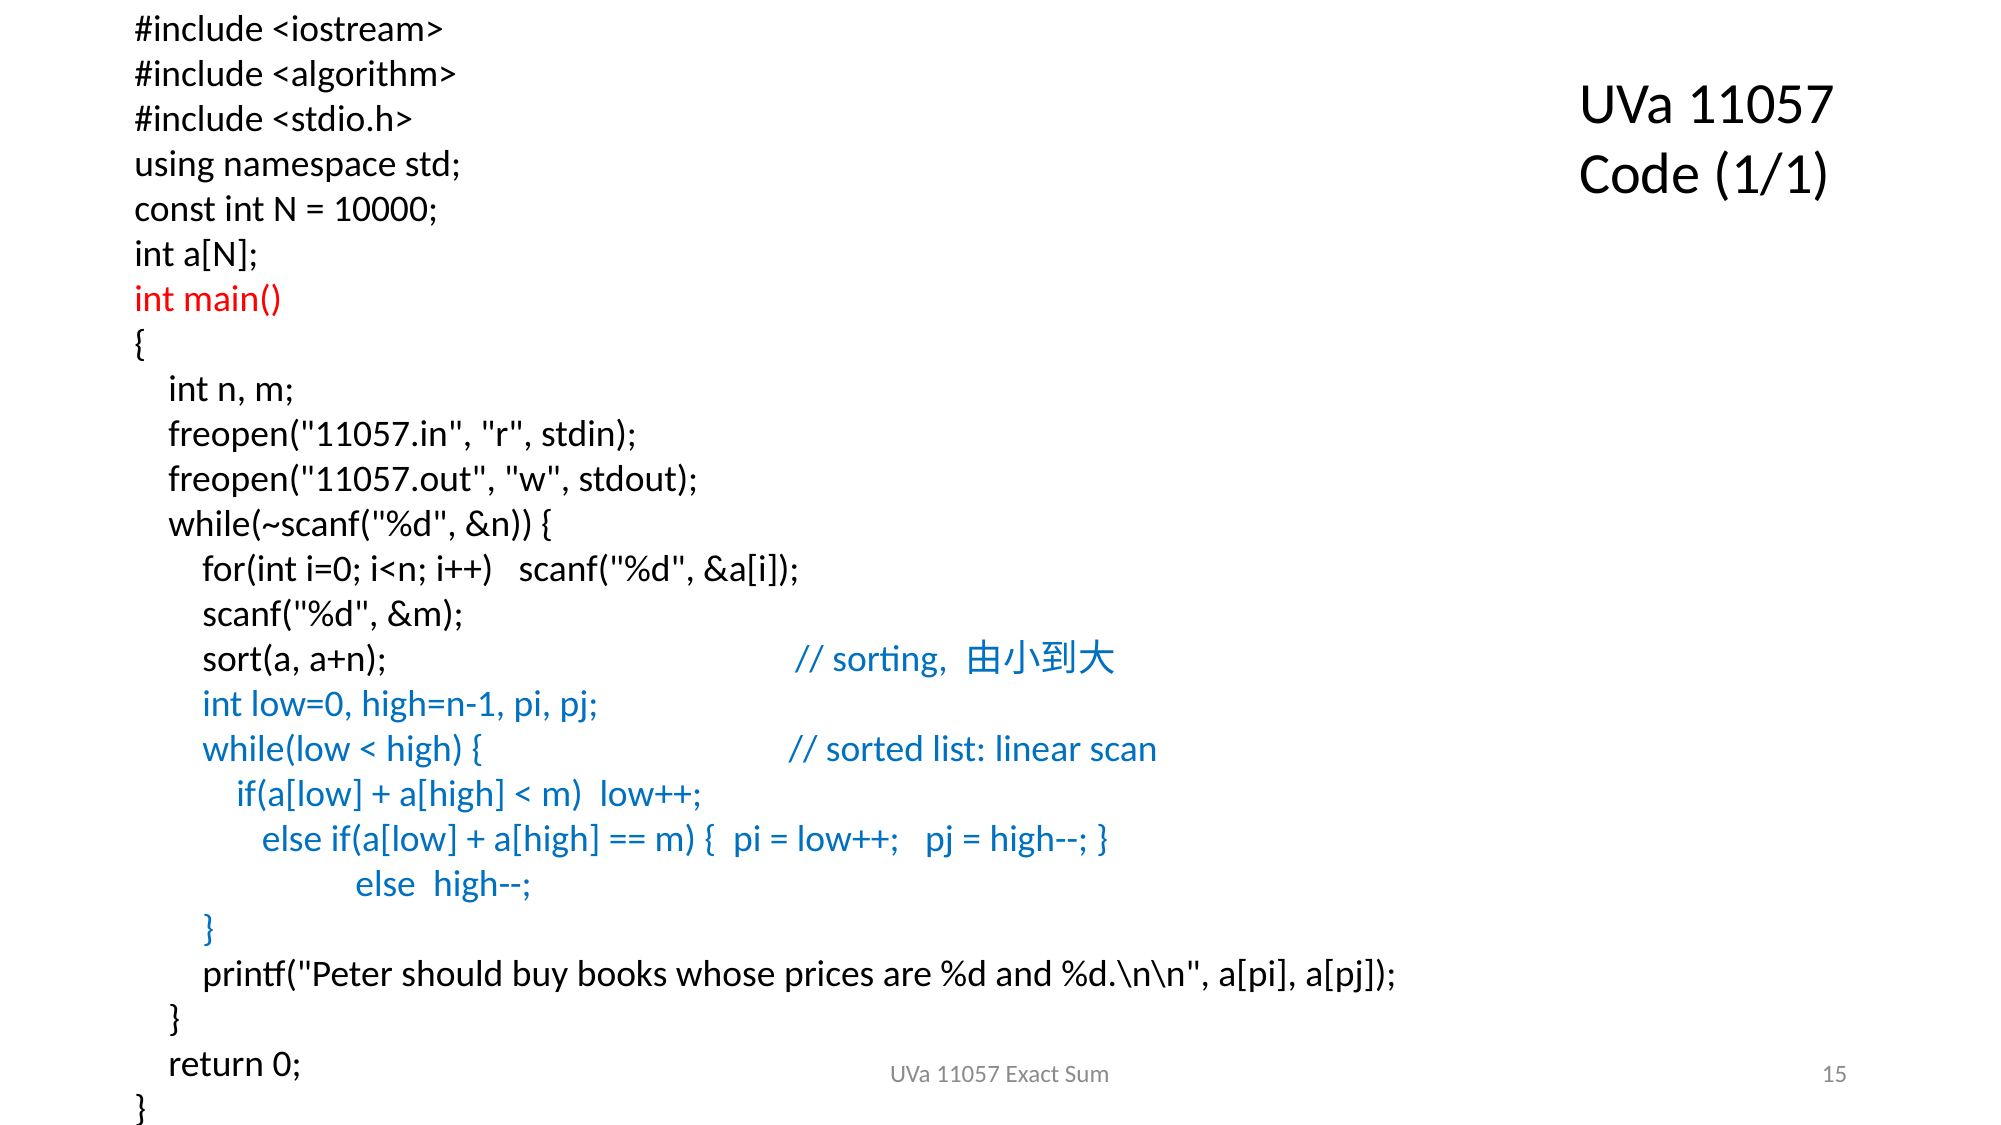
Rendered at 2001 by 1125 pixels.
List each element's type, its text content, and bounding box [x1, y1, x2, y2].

text_box UVa 11057 Code (1/1) [1564, 57, 1934, 213]
slide_number 15 [1665, 1042, 1863, 1103]
text_box #include <iostream> #include <algorithm> #include <stdio.h> using namespace std; const int N = 10000; int a[N]; int main() { int n, m; freopen("11057.in", "r", stdin); freopen("11057.out", "w", stdout); while(~scanf("%d", &n)) { for(int i=0; i<n; i++) scanf("%d", &a[i]); scanf("%d", &m); sort(a, a+n); // sorting, 由小到大 int low=0, high=n-1, pi, pj; while(low < high) { // sorted list: linear scan if(a[low] + a[high] < m) low++; else if(a[low] + a[high] == m) { pi = low++; pj = high--; } else high--; } printf("Peter should buy books whose prices are %d and %d.\n\n", a[pi], a[pj]); } return 0; } [119, 0, 1665, 1125]
